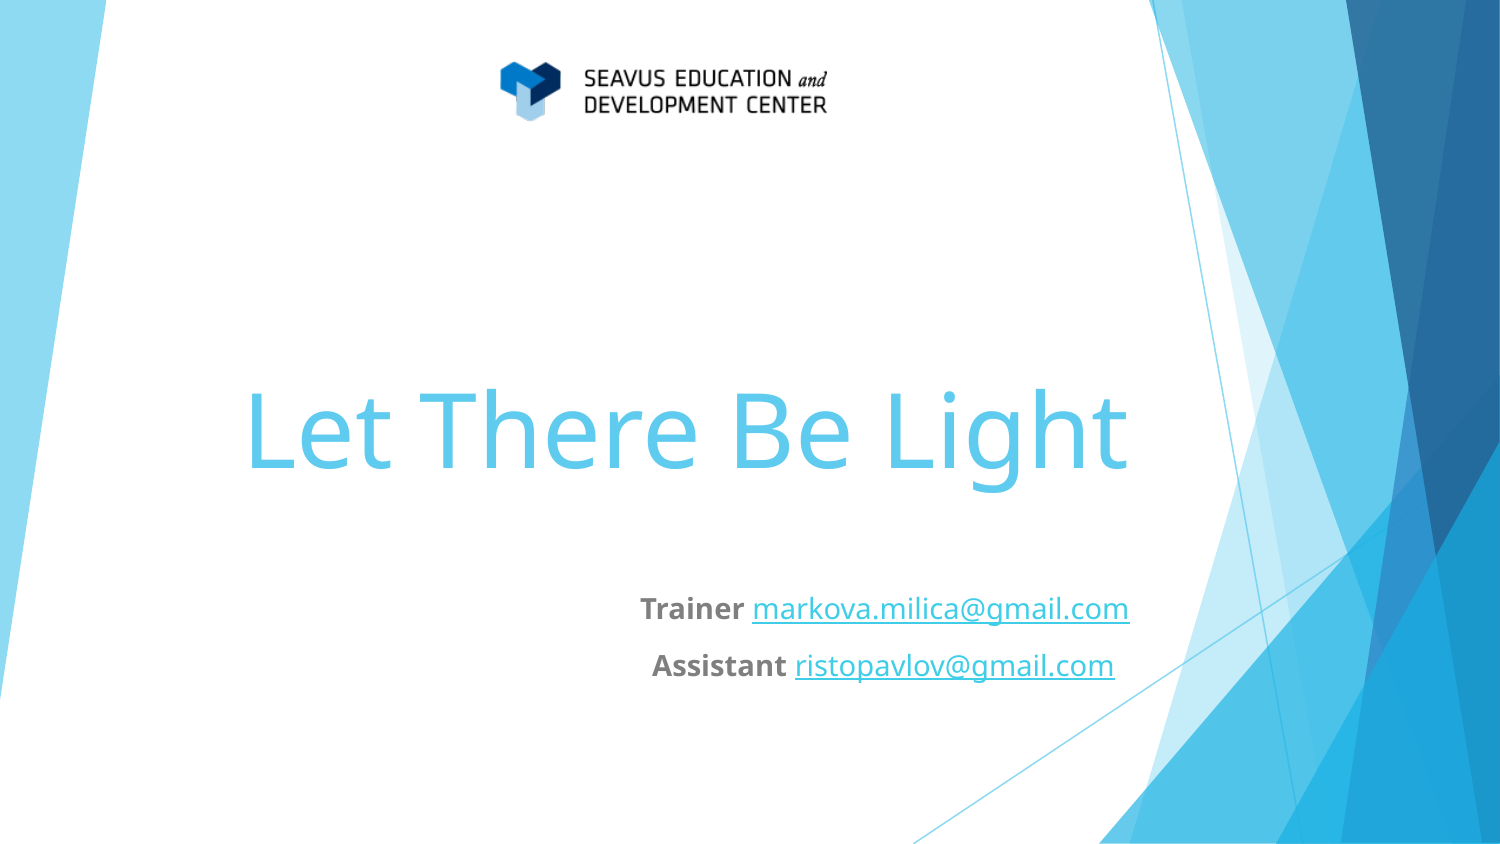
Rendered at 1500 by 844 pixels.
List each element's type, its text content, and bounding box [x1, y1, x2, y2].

subtitle Trainer markova.milica@gmail.com Assistant ristopavlov@gmail.com [185, 584, 1141, 720]
title Let There Be Light [185, 348, 1141, 496]
picture [499, 59, 827, 123]
